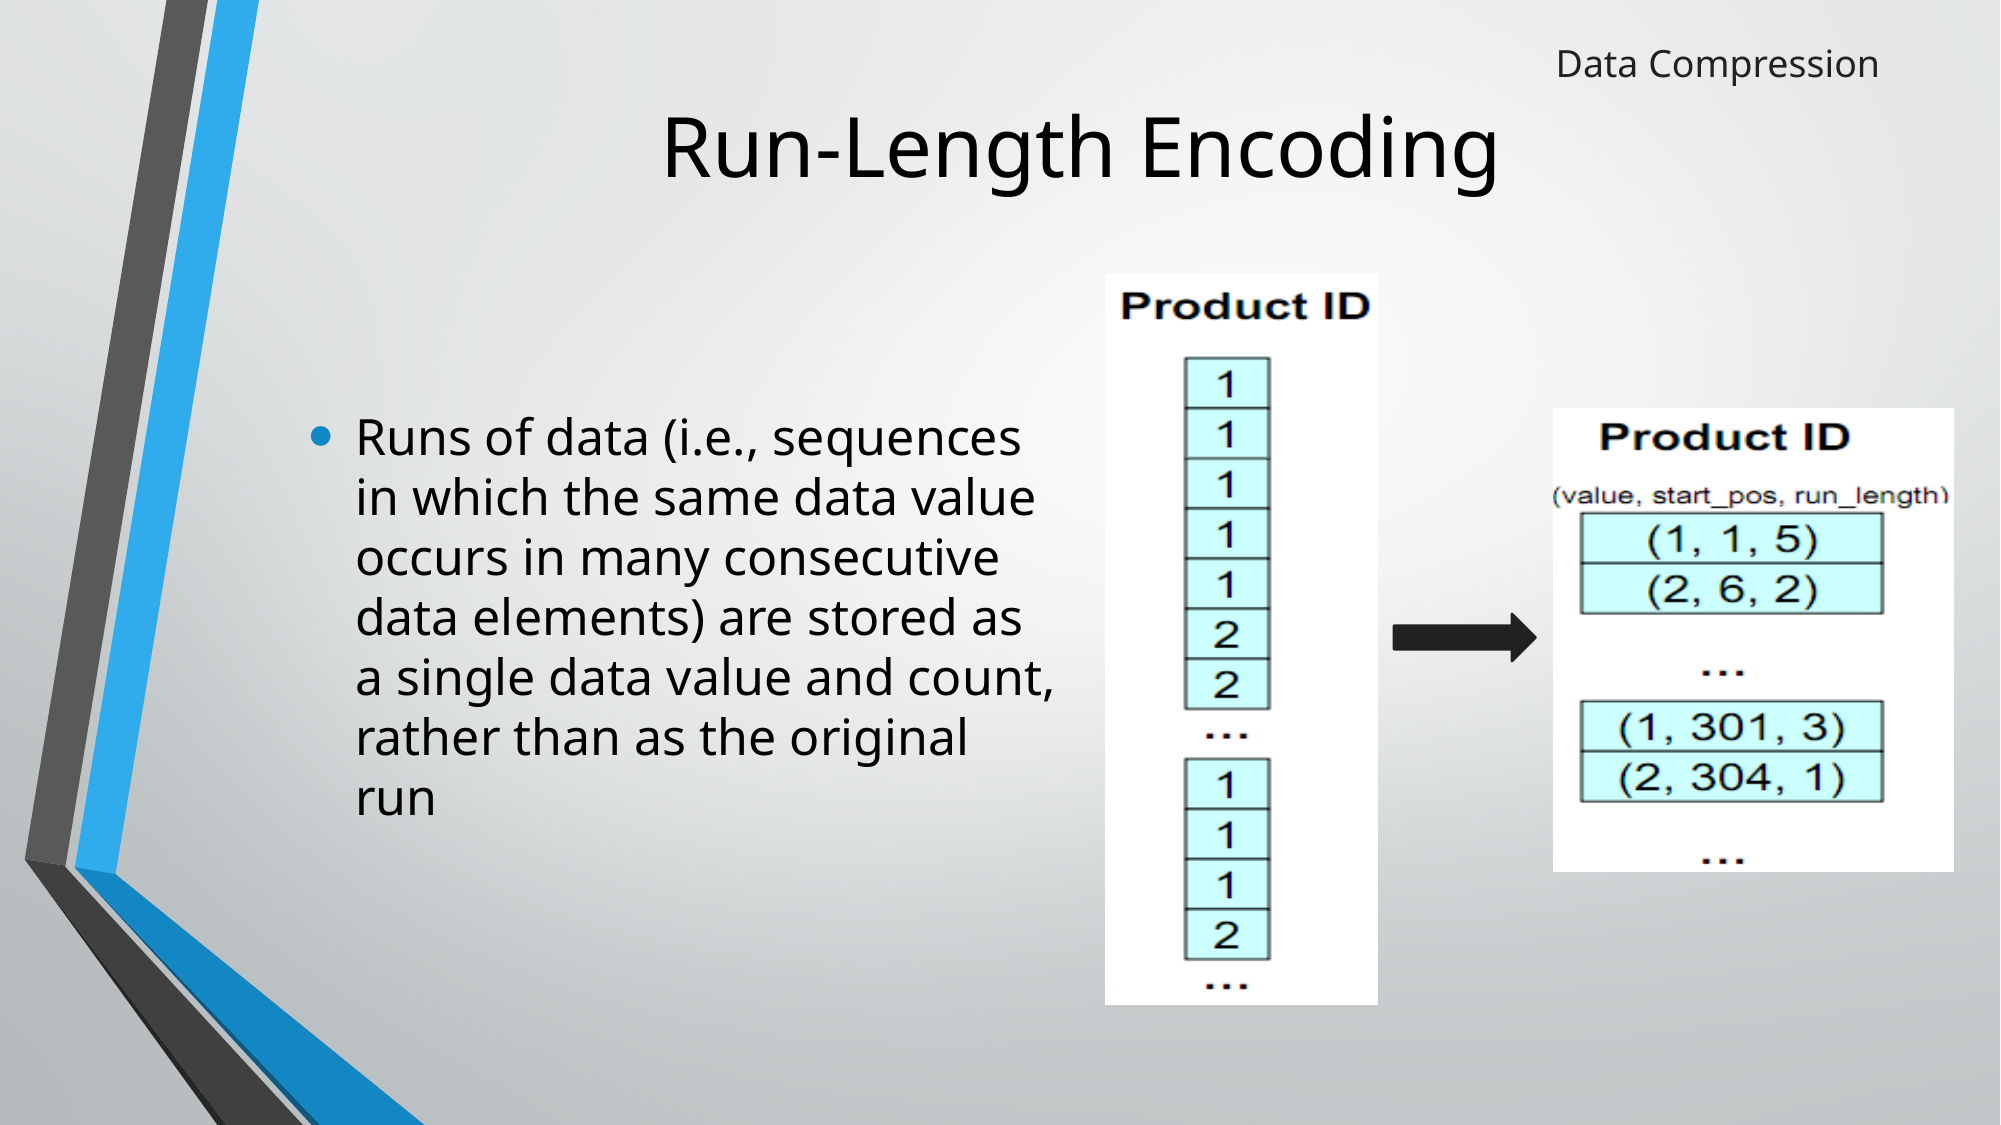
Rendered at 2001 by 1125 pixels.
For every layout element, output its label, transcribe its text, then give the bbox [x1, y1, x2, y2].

title Run-Length Encoding [259, 0, 1904, 288]
text_box Data Compression [1540, 32, 1967, 93]
list Runs of data (i.e., sequences in which the same data value occurs in many consecutive data elements) are stored as a single data value and count, rather than as the original run [293, 217, 1078, 1014]
text_box [1392, 612, 1537, 663]
picture [1104, 274, 1379, 1005]
picture [1553, 408, 1954, 872]
